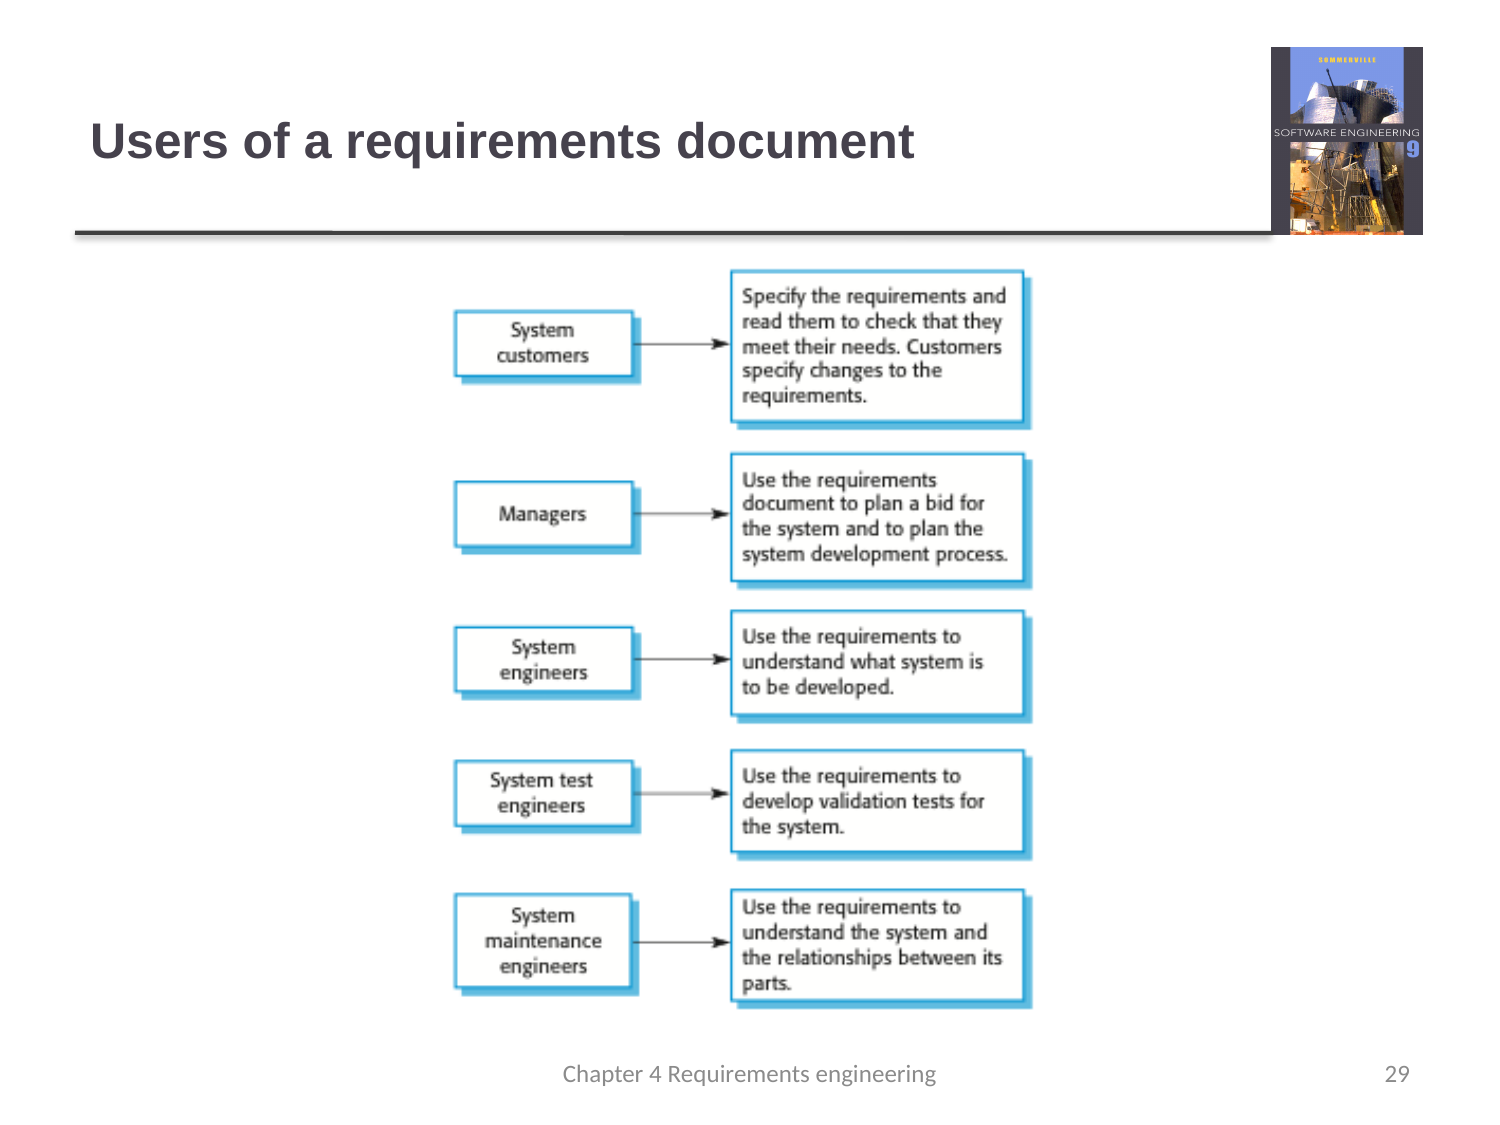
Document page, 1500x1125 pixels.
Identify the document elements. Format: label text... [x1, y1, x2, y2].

title Users of a requirements document [74, 44, 1272, 233]
slide_number 29 [1074, 1042, 1425, 1103]
picture [440, 255, 1046, 1019]
picture [1272, 47, 1423, 235]
footer Chapter 4 Requirements engineering [512, 1042, 988, 1103]
